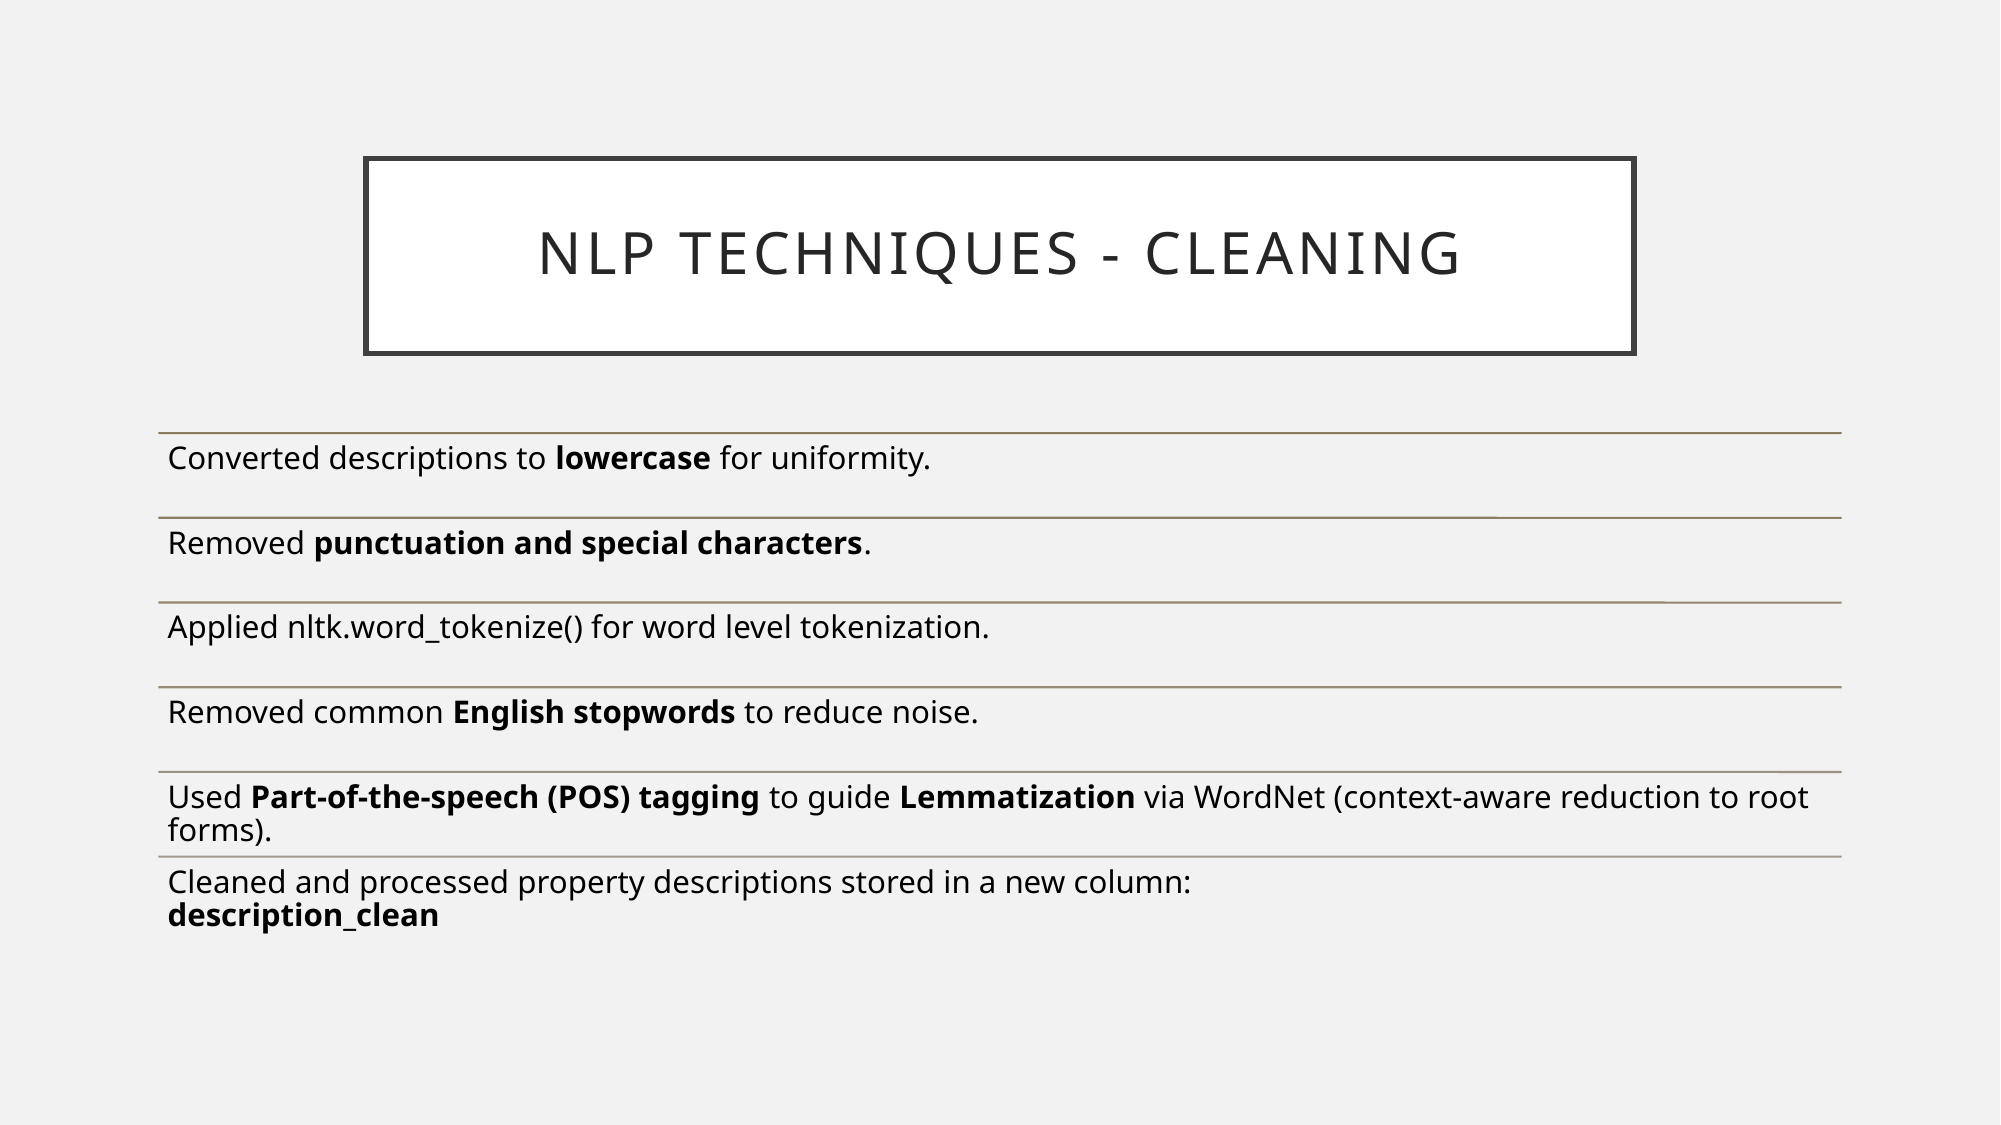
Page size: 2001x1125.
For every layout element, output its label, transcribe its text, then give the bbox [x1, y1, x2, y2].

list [158, 432, 1842, 942]
title NLP Techniques - Cleaning [363, 156, 1637, 356]
